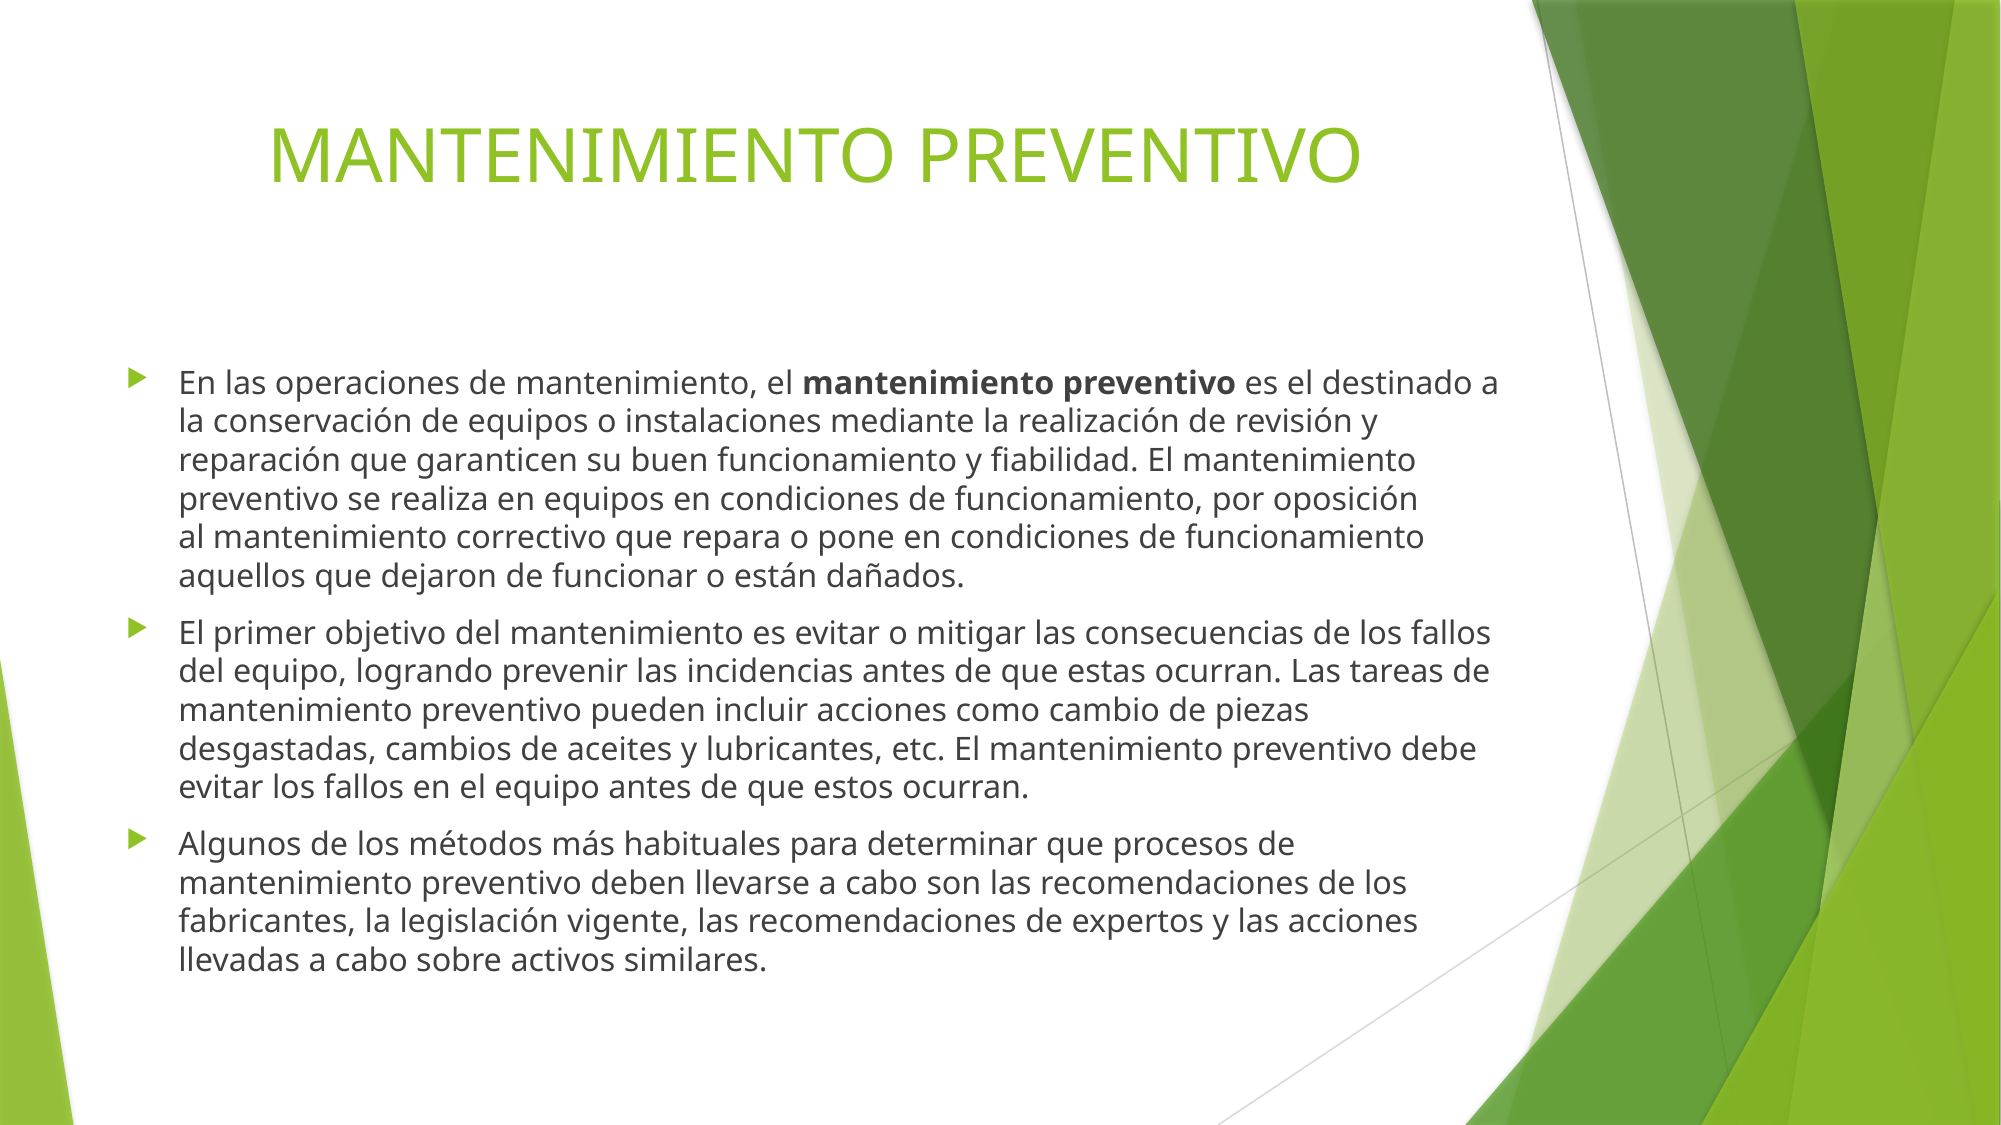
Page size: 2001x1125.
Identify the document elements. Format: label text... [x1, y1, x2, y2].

list En las operaciones de mantenimiento, el mantenimiento preventivo es el destinado a la conservación de equipos o instalaciones mediante la realización de revisión y reparación que garanticen su buen funcionamiento y fiabilidad. El mantenimiento preventivo se realiza en equipos en condiciones de funcionamiento, por oposición al mantenimiento correctivo que repara o pone en condiciones de funcionamiento aquellos que dejaron de funcionar o están dañados. El primer objetivo del mantenimiento es evitar o mitigar las consecuencias de los fallos del equipo, logrando prevenir las incidencias antes de que estas ocurran. Las tareas de mantenimiento preventivo pueden incluir acciones como cambio de piezas desgastadas, cambios de aceites y lubricantes, etc. El mantenimiento preventivo debe evitar los fallos en el equipo antes de que estos ocurran. Algunos de los métodos más habituales para determinar que procesos de mantenimiento preventivo deben llevarse a cabo son las recomendaciones de los fabricantes, la legislación vigente, las recomendaciones de expertos y las acciones llevadas a cabo sobre activos similares. [111, 354, 1522, 992]
title MANTENIMIENTO PREVENTIVO [111, 99, 1522, 317]
